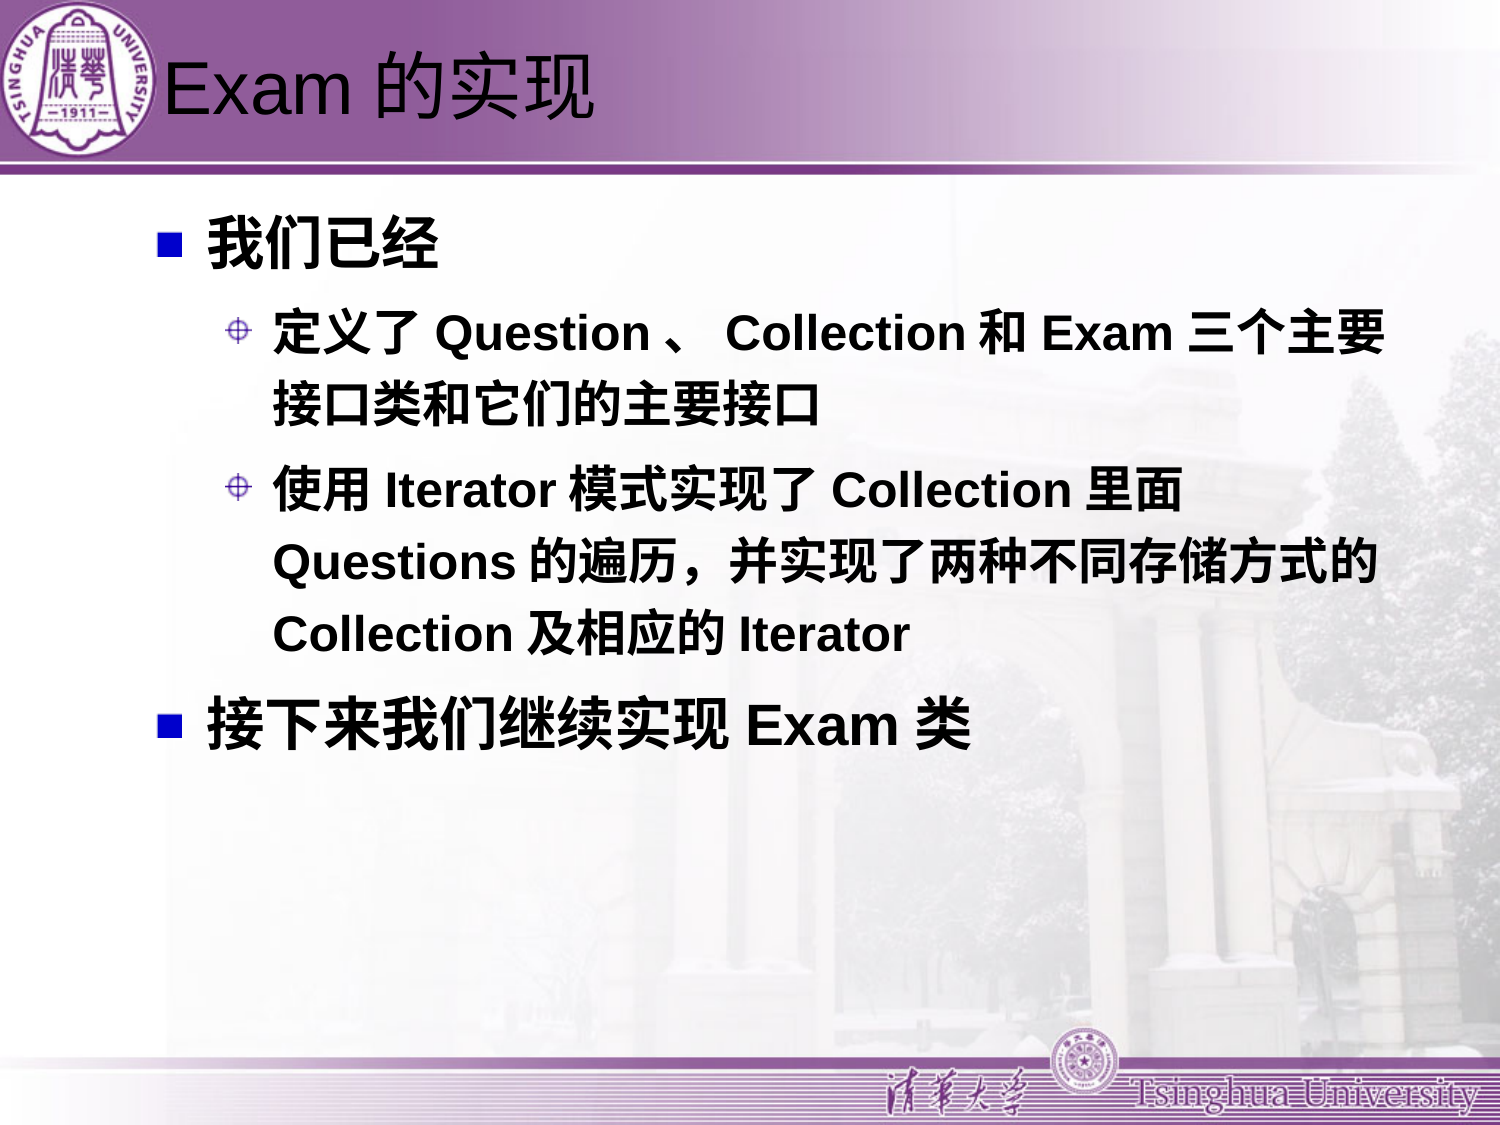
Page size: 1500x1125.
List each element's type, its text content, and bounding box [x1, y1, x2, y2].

picture [0, 0, 1500, 1125]
title Exam的实现 [147, 19, 1500, 149]
list 我们已经 定义了Question、Collection和Exam三个主要接口类和它们的主要接口 使用Iterator模式实现了Collection里面Questions的遍历，并实现了两种不同存储方式的Collection及相应的Iterator 接下来我们继续实现Exam类 [135, 184, 1436, 1047]
